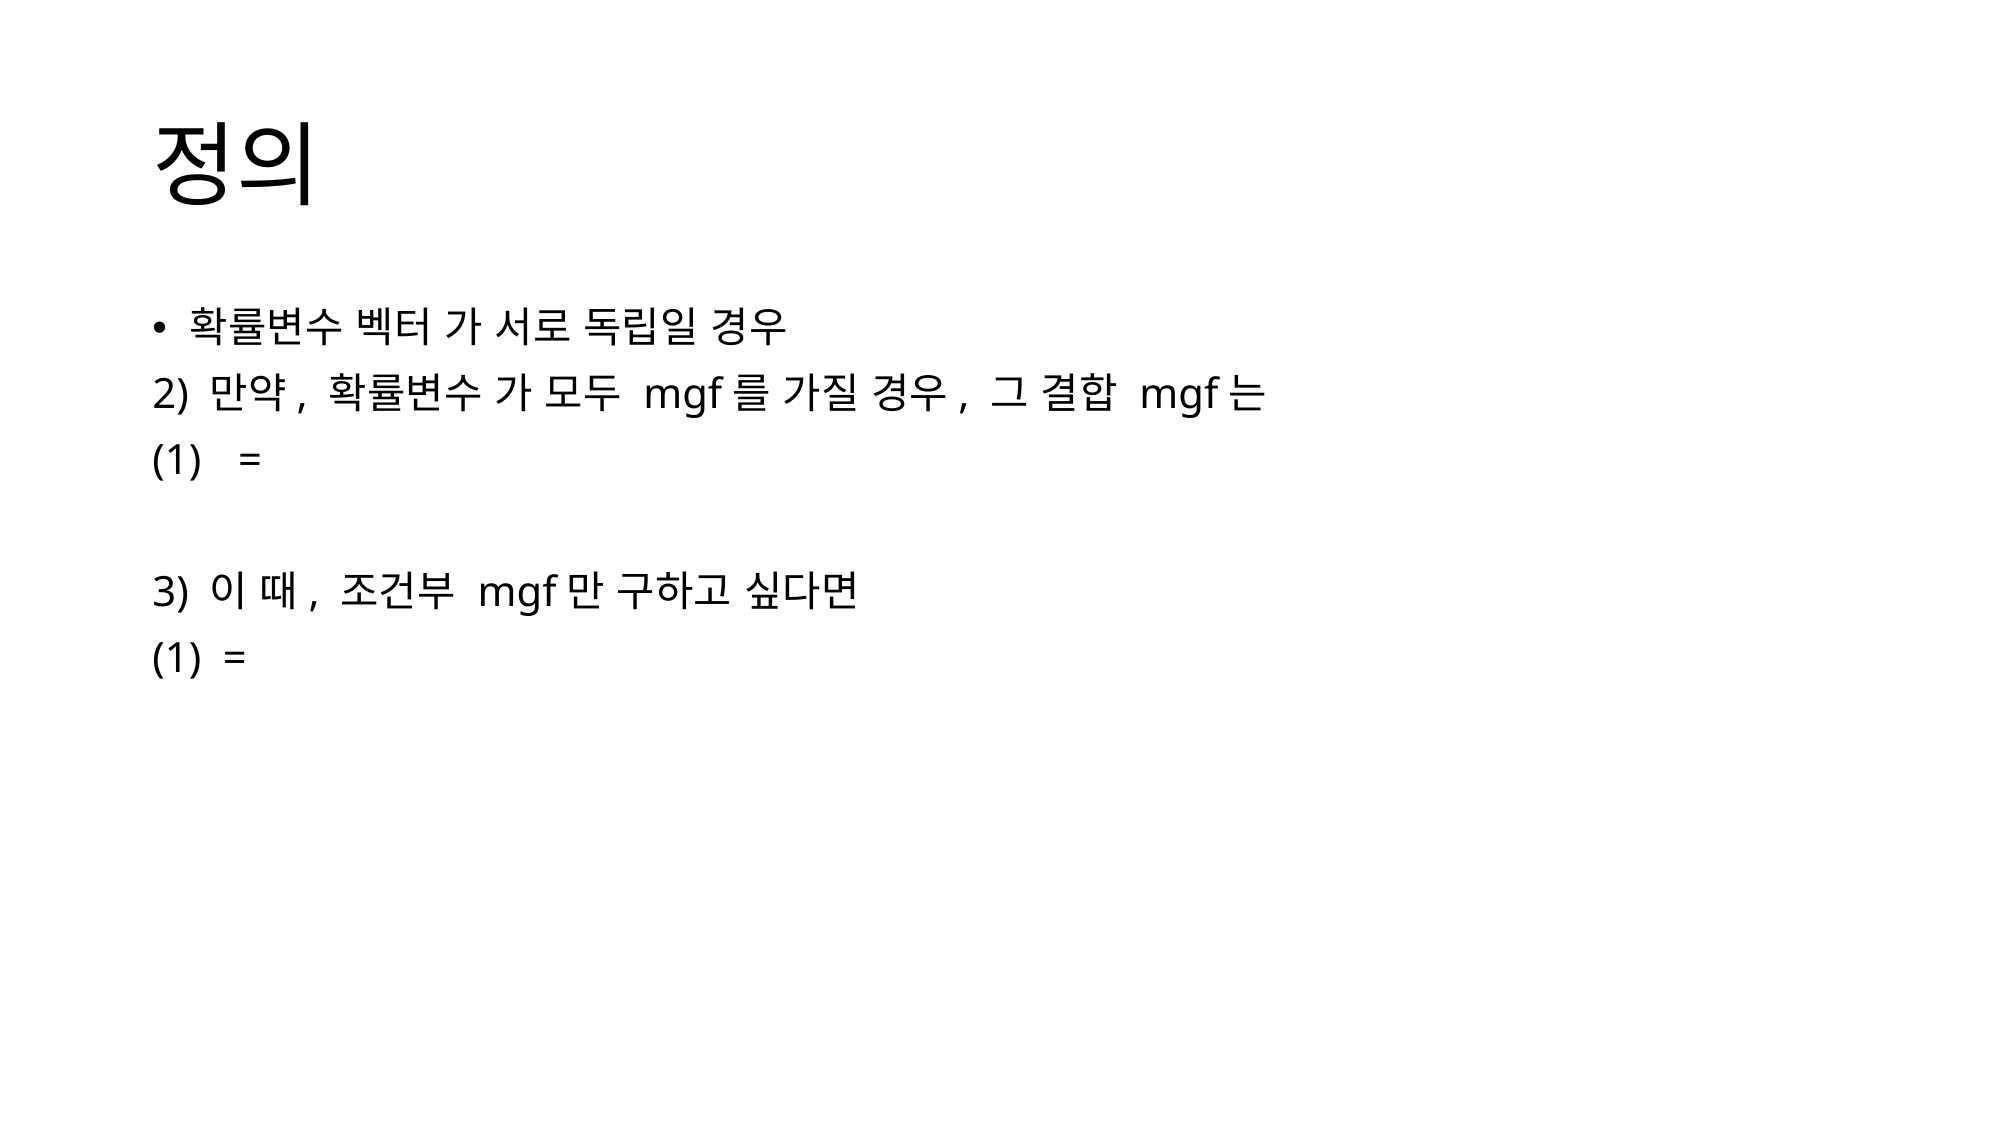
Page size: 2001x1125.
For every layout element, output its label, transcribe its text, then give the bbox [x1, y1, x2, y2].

title 정의 [137, 59, 1863, 278]
